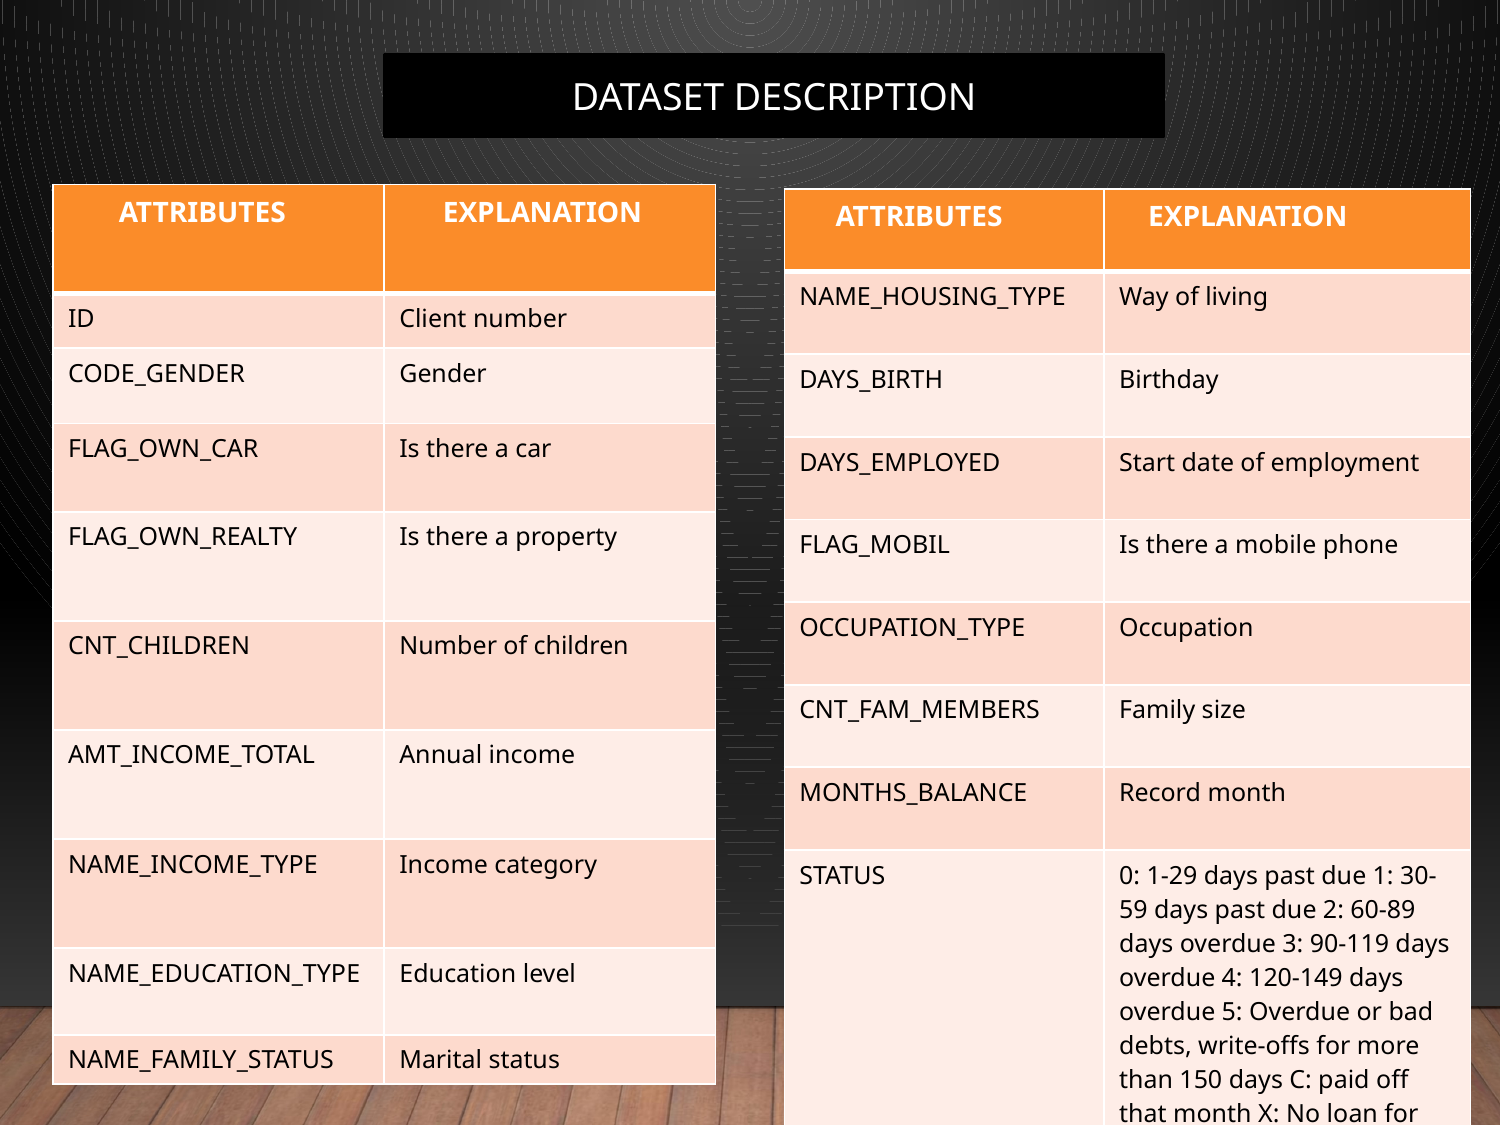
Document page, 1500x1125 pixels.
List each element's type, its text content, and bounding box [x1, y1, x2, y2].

table_cell Is there a car [385, 424, 715, 511]
table_cell ID [54, 296, 383, 347]
table_cell CNT_CHILDREN [54, 622, 383, 729]
table_cell STATUS [785, 851, 1103, 1125]
table_cell FLAG_OWN_CAR [54, 424, 383, 511]
table_cell Start date of employment [1105, 438, 1470, 519]
table_cell DAYS_BIRTH [785, 355, 1103, 436]
table_cell Annual income [385, 731, 715, 838]
table_cell OCCUPATION_TYPE [785, 603, 1103, 684]
table_cell Birthday [1105, 355, 1470, 436]
table_cell Income category [385, 840, 715, 947]
table_cell FLAG_MOBIL [785, 520, 1103, 601]
table_cell MONTHS_BALANCE [785, 768, 1103, 849]
table_cell NAME_EDUCATION_TYPE [54, 949, 383, 1034]
table_cell Is there a property [385, 513, 715, 620]
text_box DATASET DESCRIPTION [383, 53, 1165, 138]
table_cell Client number [385, 296, 715, 347]
picture [1471, 1006, 1500, 1125]
table_cell DAYS_EMPLOYED [785, 438, 1103, 519]
table_cell CODE_GENDER [54, 349, 383, 423]
table_cell 0: 1-29 days past due 1: 30-59 days past due 2: 60-89 days overdue 3: 90-119 days overdue 4: 120-149 days overdue 5: Overdue or bad debts, write-offs for more than 150 days C: paid off that month X: No loan for the month [1105, 851, 1470, 1125]
table_header EXPLANATION [1105, 190, 1470, 269]
table_cell AMT_INCOME_TOTAL [54, 731, 383, 838]
table_cell NAME_HOUSING_TYPE [785, 274, 1103, 353]
table_cell Record month [1105, 768, 1470, 849]
table_cell Education level [385, 949, 715, 1034]
table_cell CNT_FAM_MEMBERS [785, 686, 1103, 766]
table_cell NAME_INCOME_TYPE [54, 840, 383, 947]
table_header ATTRIBUTES [54, 185, 383, 291]
table_header ATTRIBUTES [785, 190, 1103, 269]
table_cell NAME_FAMILY_STATUS [54, 1036, 383, 1083]
table_cell Marital status [385, 1036, 715, 1083]
table_cell Way of living [1105, 274, 1470, 353]
table_cell Is there a mobile phone [1105, 520, 1470, 601]
table_cell Family size [1105, 686, 1470, 766]
table_cell Number of children [385, 622, 715, 729]
table_cell Gender [385, 349, 715, 423]
table_cell FLAG_OWN_REALTY [54, 513, 383, 620]
table_header EXPLANATION [385, 185, 715, 291]
picture [0, 1006, 784, 1125]
table_cell Occupation [1105, 603, 1470, 684]
